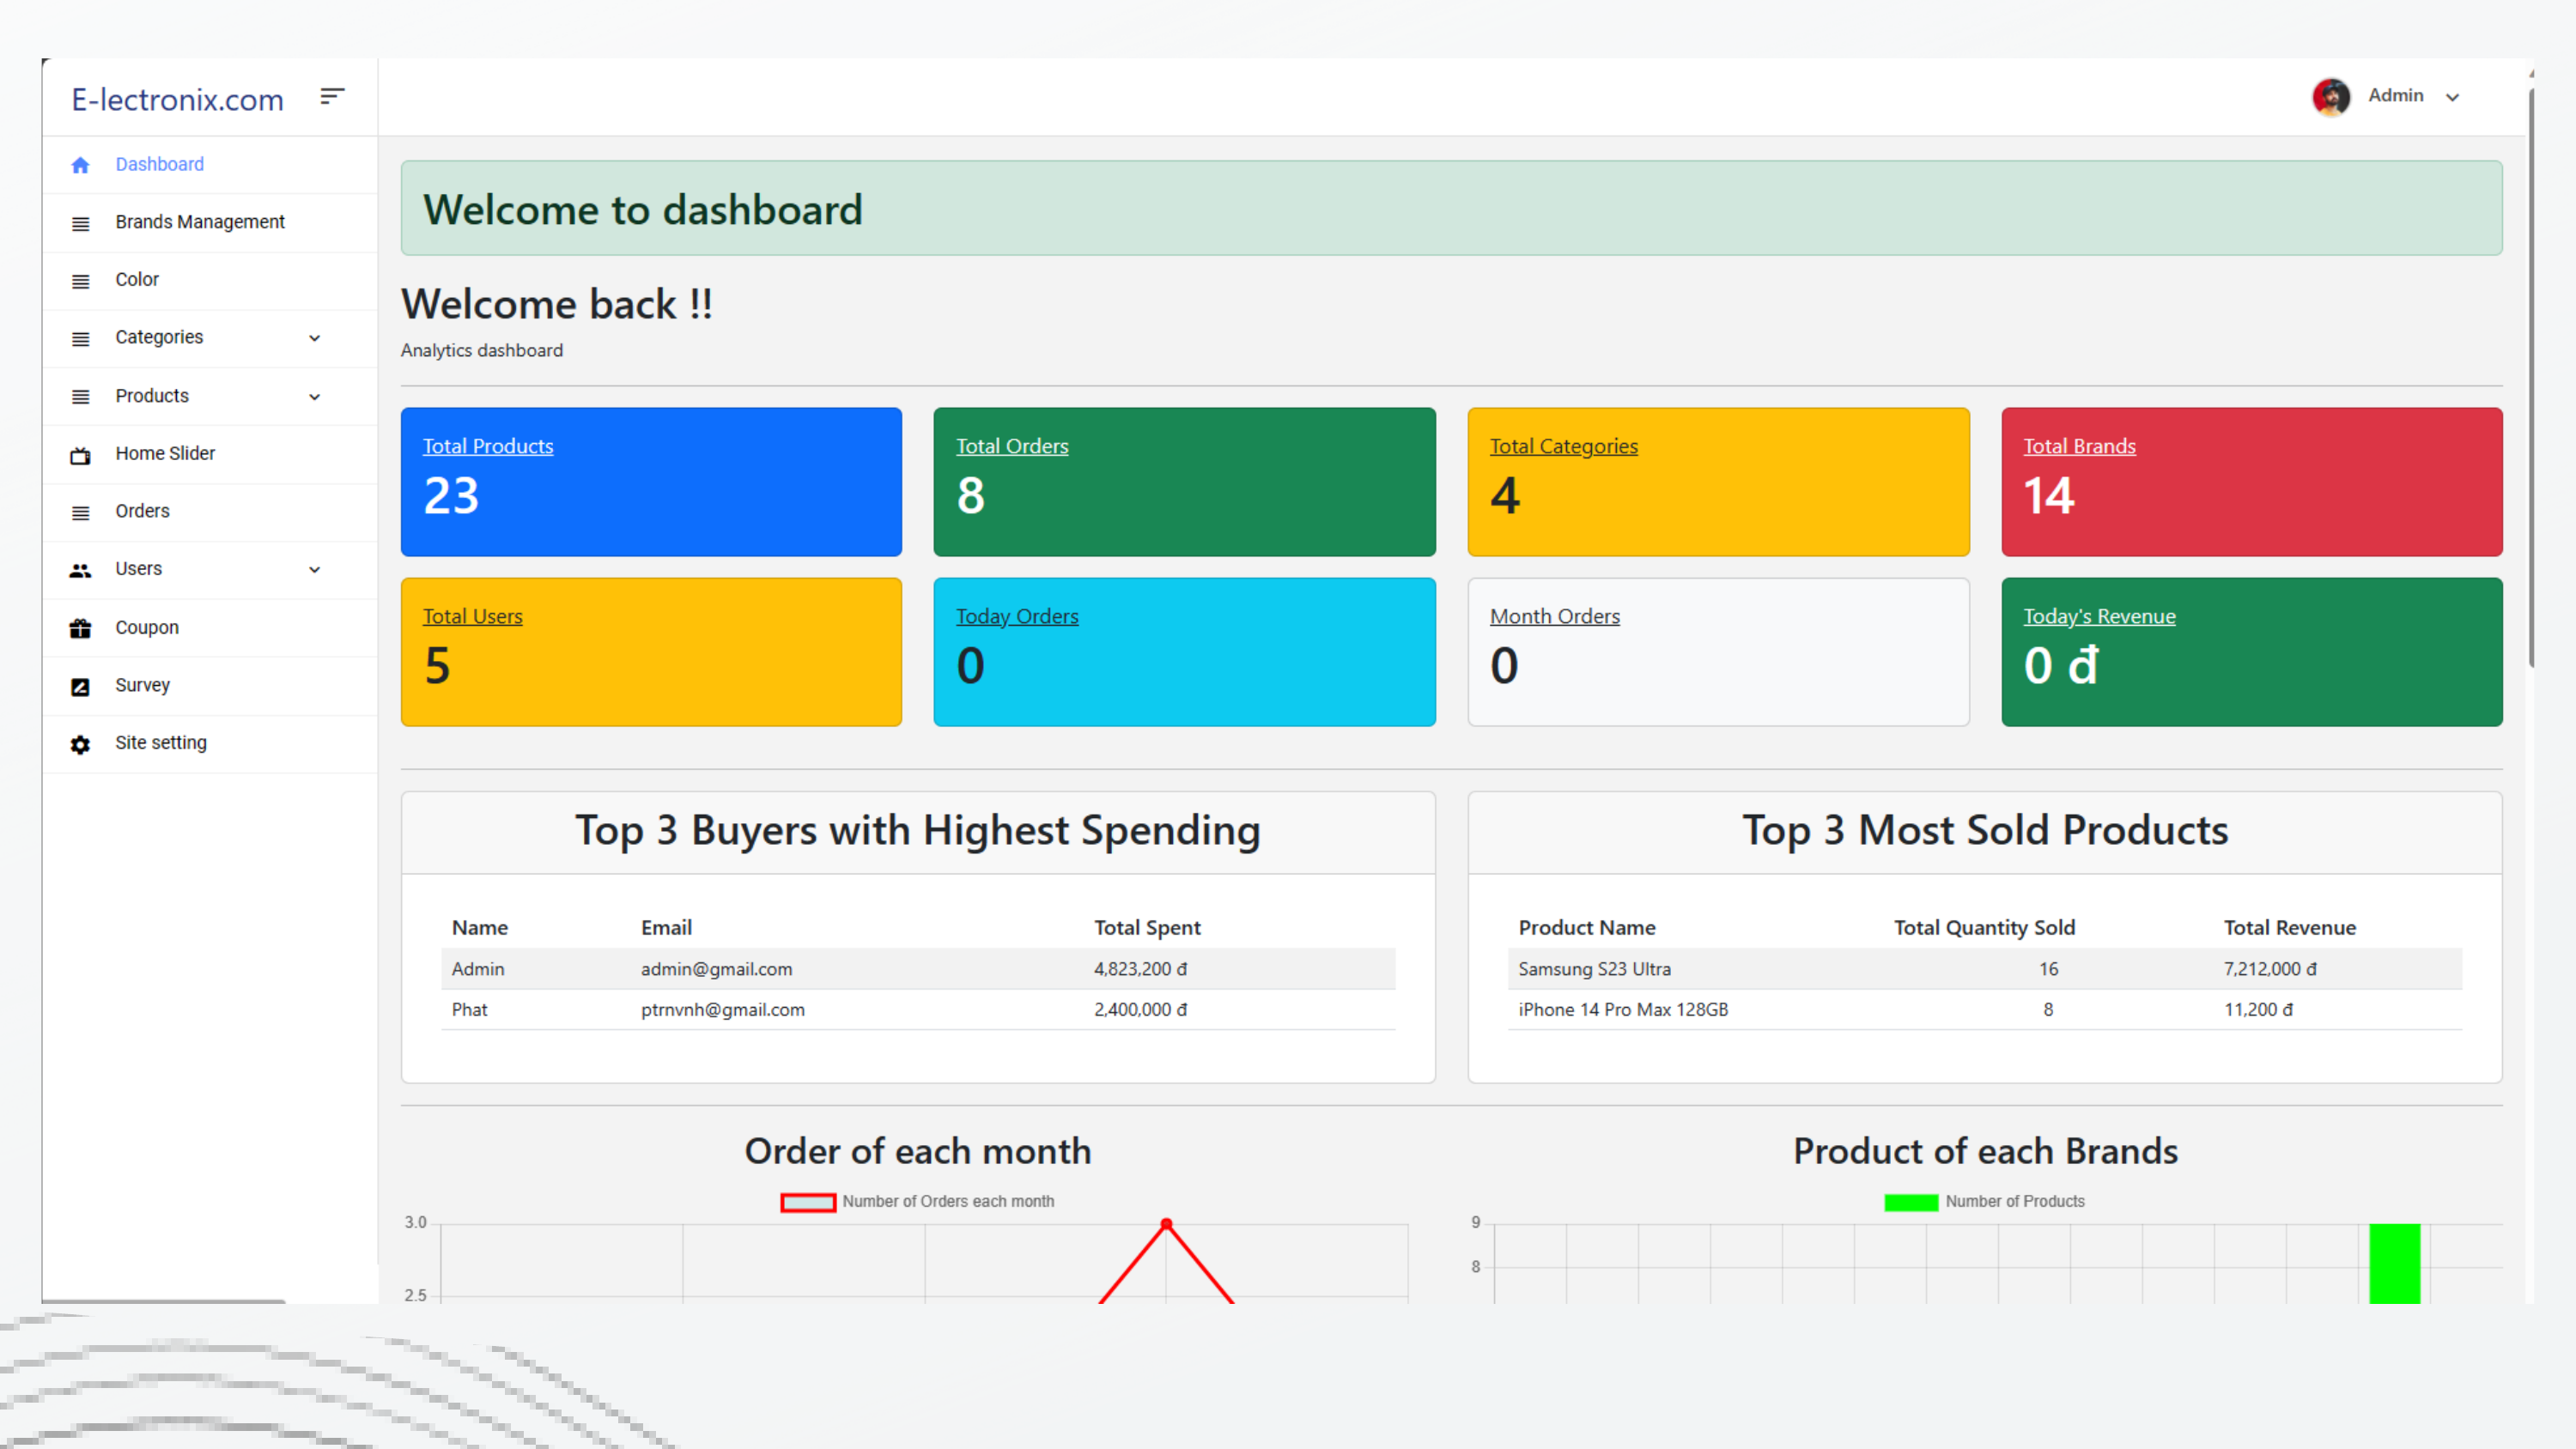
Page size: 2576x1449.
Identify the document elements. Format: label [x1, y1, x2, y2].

text_box [0, 1308, 1864, 1449]
text_box [0, 0, 2576, 1449]
text_box [41, 58, 2535, 1304]
